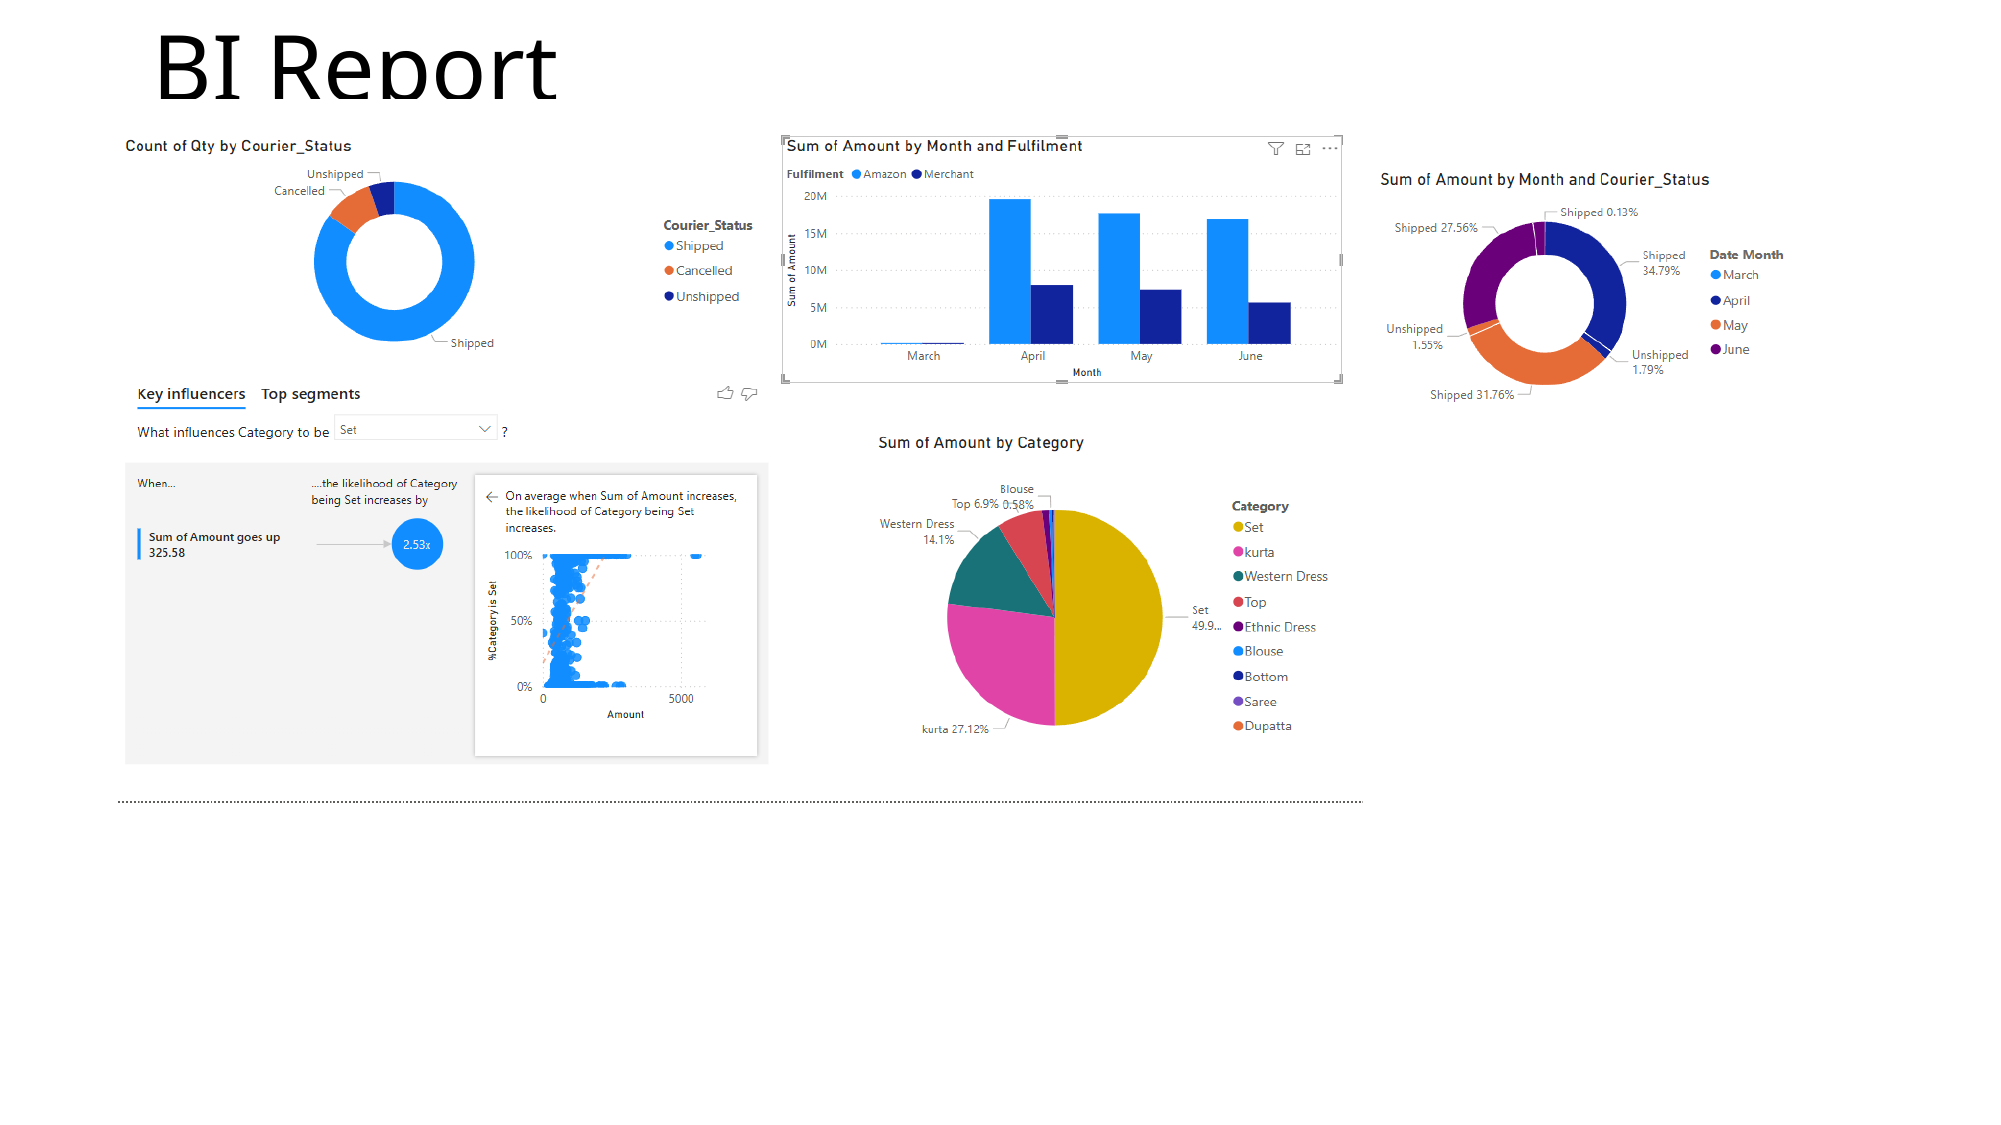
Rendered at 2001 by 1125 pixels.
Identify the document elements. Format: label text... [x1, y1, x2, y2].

picture [116, 99, 1949, 825]
title BI Report [137, 0, 1902, 126]
